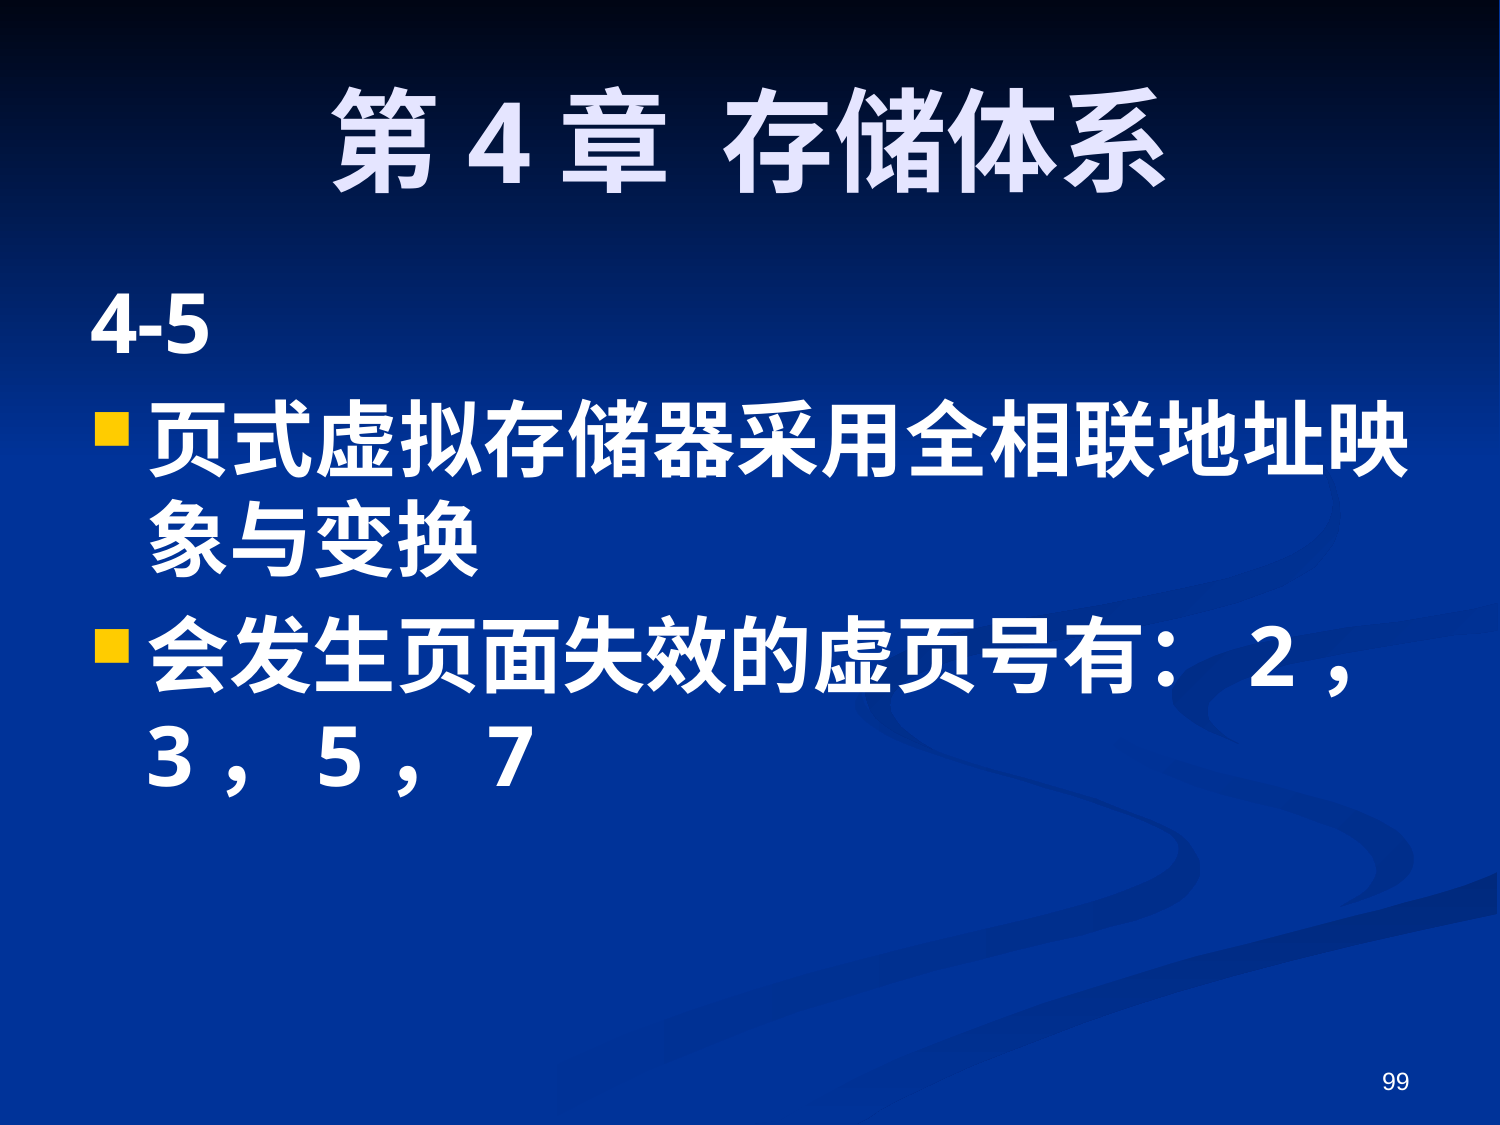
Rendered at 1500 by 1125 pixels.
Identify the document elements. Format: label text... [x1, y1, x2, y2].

slide_number 99 [1074, 1024, 1426, 1104]
title 第4章 存储体系 [74, 44, 1426, 233]
list 4-5 页式虚拟存储器采用全相联地址映象与变换 会发生页面失效的虚页号有：2，3，5，7 [74, 262, 1426, 1006]
